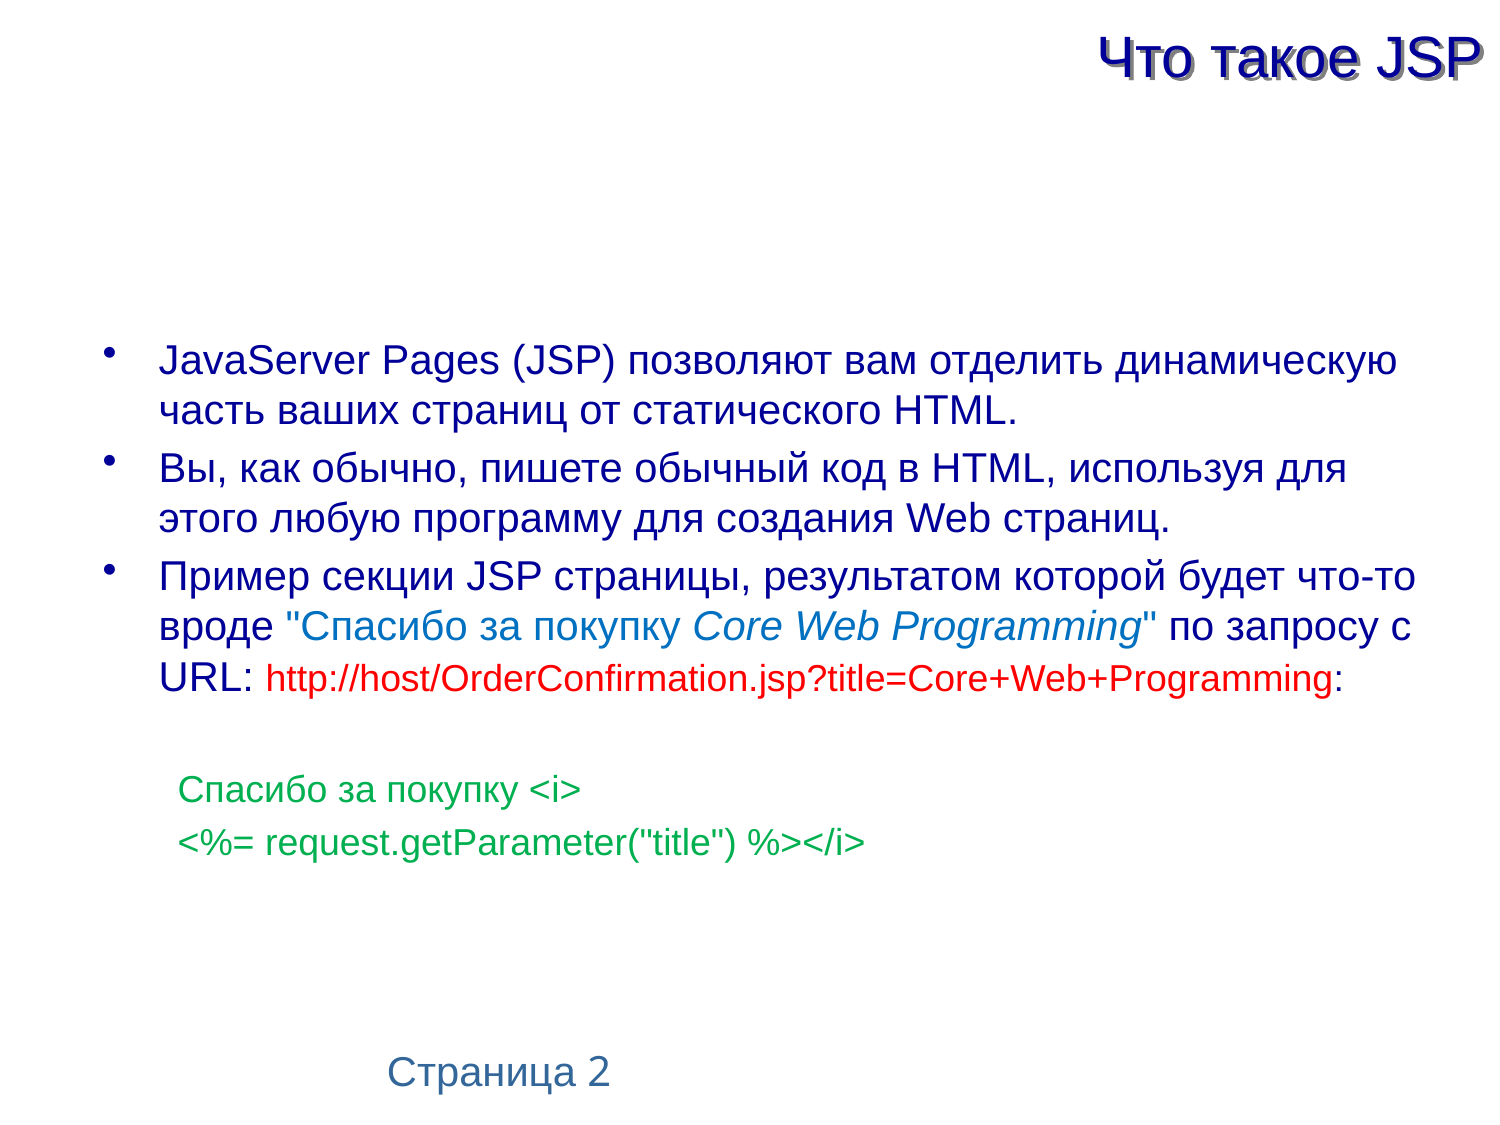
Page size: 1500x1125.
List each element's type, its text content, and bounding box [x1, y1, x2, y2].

slide_number Страница 2 [371, 1034, 735, 1110]
list JavaServer Pages (JSP) позволяют вам отделить динамическую часть ваших страниц от статического HTML. Вы, как обычно, пишете обычный код в HTML, используя для этого любую программу для создания Web страниц. Пример секции JSP страницы, результатом которой будет что-то вроде "Спасибо за покупку Core Web Programming" по запросу с URL: http://host/OrderConfirmation.jsp?title=Core+Web+Programming: Спасибо за покупку <i> <%= request.getParameter("title") %></i> [87, 324, 1450, 913]
title Что такое JSP [0, 10, 1499, 99]
